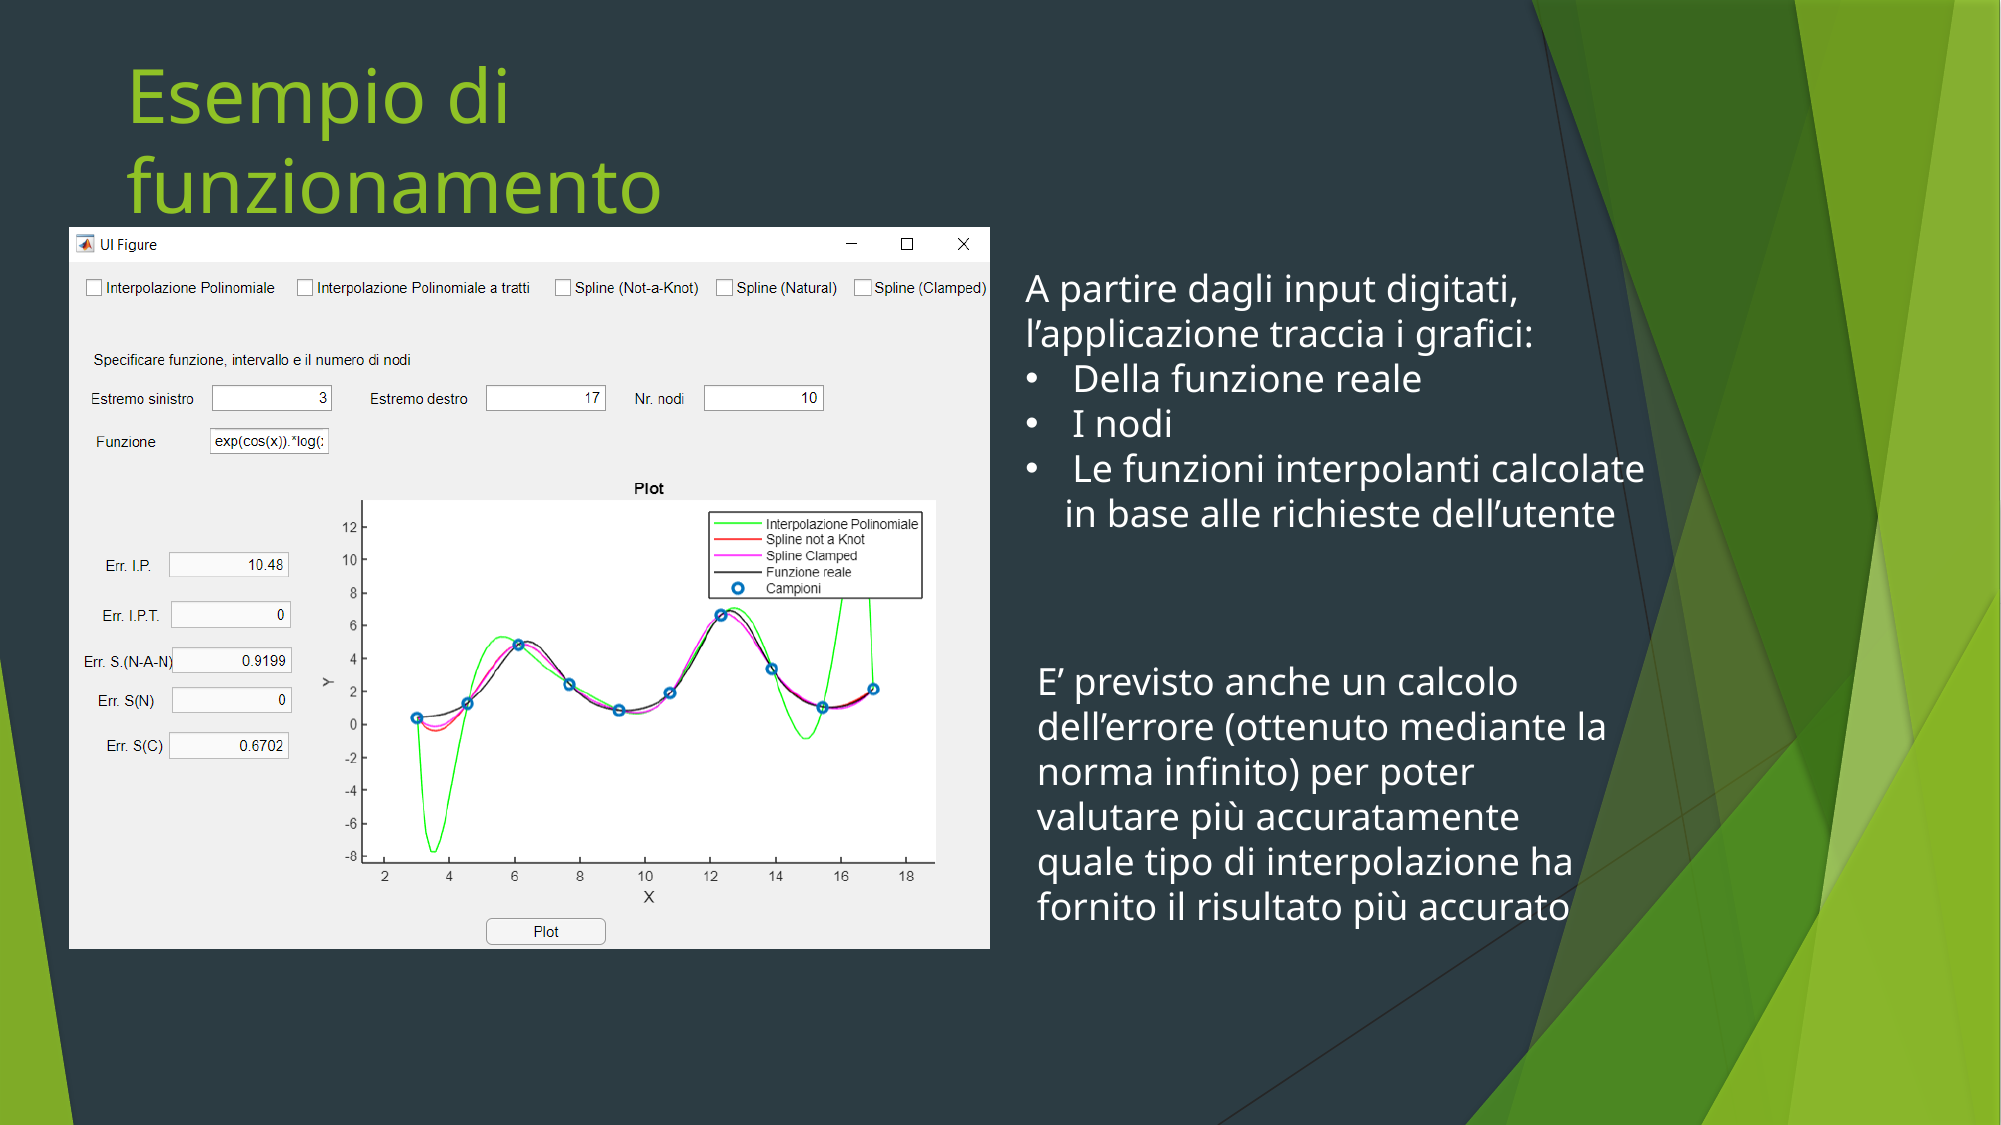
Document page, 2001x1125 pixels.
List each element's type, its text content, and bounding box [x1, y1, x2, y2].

text_box E’ previsto anche un calcolo dell’errore (ottenuto mediante la norma infinito) per poter valutare più accuratamente quale tipo di interpolazione ha fornito il risultato più accurato [1022, 650, 1640, 936]
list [69, 227, 990, 950]
text_box A partire dagli input digitati, l’applicazione traccia i grafici: Della funzione reale I nodi Le funzioni interpolanti calcolate in base alle richieste dell’utente [1010, 257, 1728, 587]
title Esempio di funzionamento [111, 40, 1071, 258]
